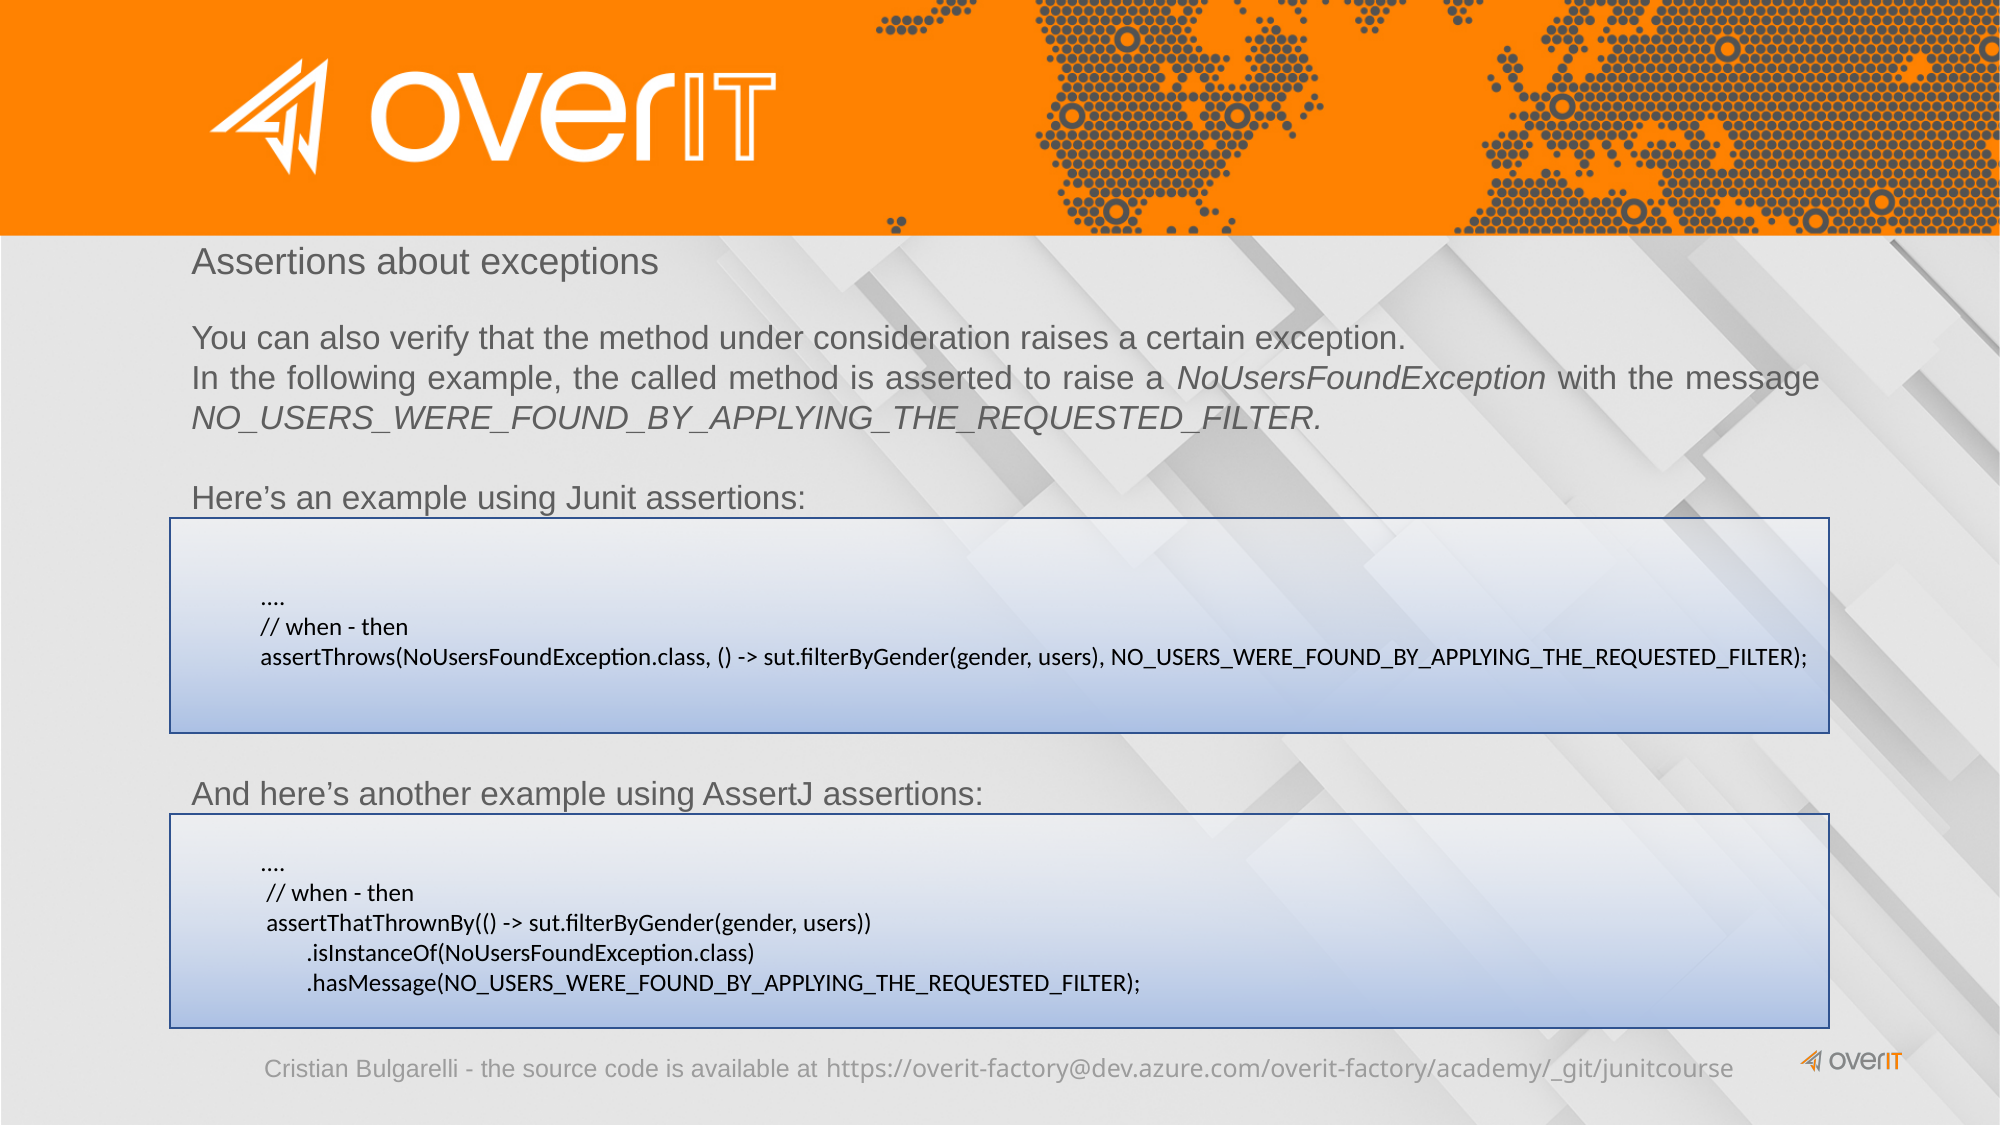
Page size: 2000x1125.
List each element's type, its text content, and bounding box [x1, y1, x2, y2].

text_box Assertions about exceptions [176, 229, 1836, 290]
text_box .... // when - then assertThrows(NoUsersFoundException.class, () -> sut.filterByGender(gender, users), NO_USERS_WERE_FOUND_BY_APPLYING_THE_REQUESTED_FILTER); [170, 518, 1830, 733]
text_box You can also verify that the method under consideration raises a certain exception. In the following example, the called method is asserted to raise a NoUsersFoundException with the message NO_USERS_WERE_FOUND_BY_APPLYING_THE_REQUESTED_FILTER. Here’s an example using Junit assertions: [176, 308, 1836, 524]
text_box Cristian Bulgarelli - the source code is available at https://overit-factory@dev.azure.com/overit-factory/academy/_git/junitcourse [246, 1037, 1754, 1098]
picture [0, 0, 2000, 1125]
text_box .... // when - then assertThatThrownBy(() -> sut.filterByGender(gender, users)) .isInstanceOf(NoUsersFoundException.class) .hasMessage(NO_USERS_WERE_FOUND_BY_APPLYING_THE_REQUESTED_FILTER); [170, 814, 1830, 1029]
text_box And here’s another example using AssertJ assertions: [176, 764, 1836, 820]
